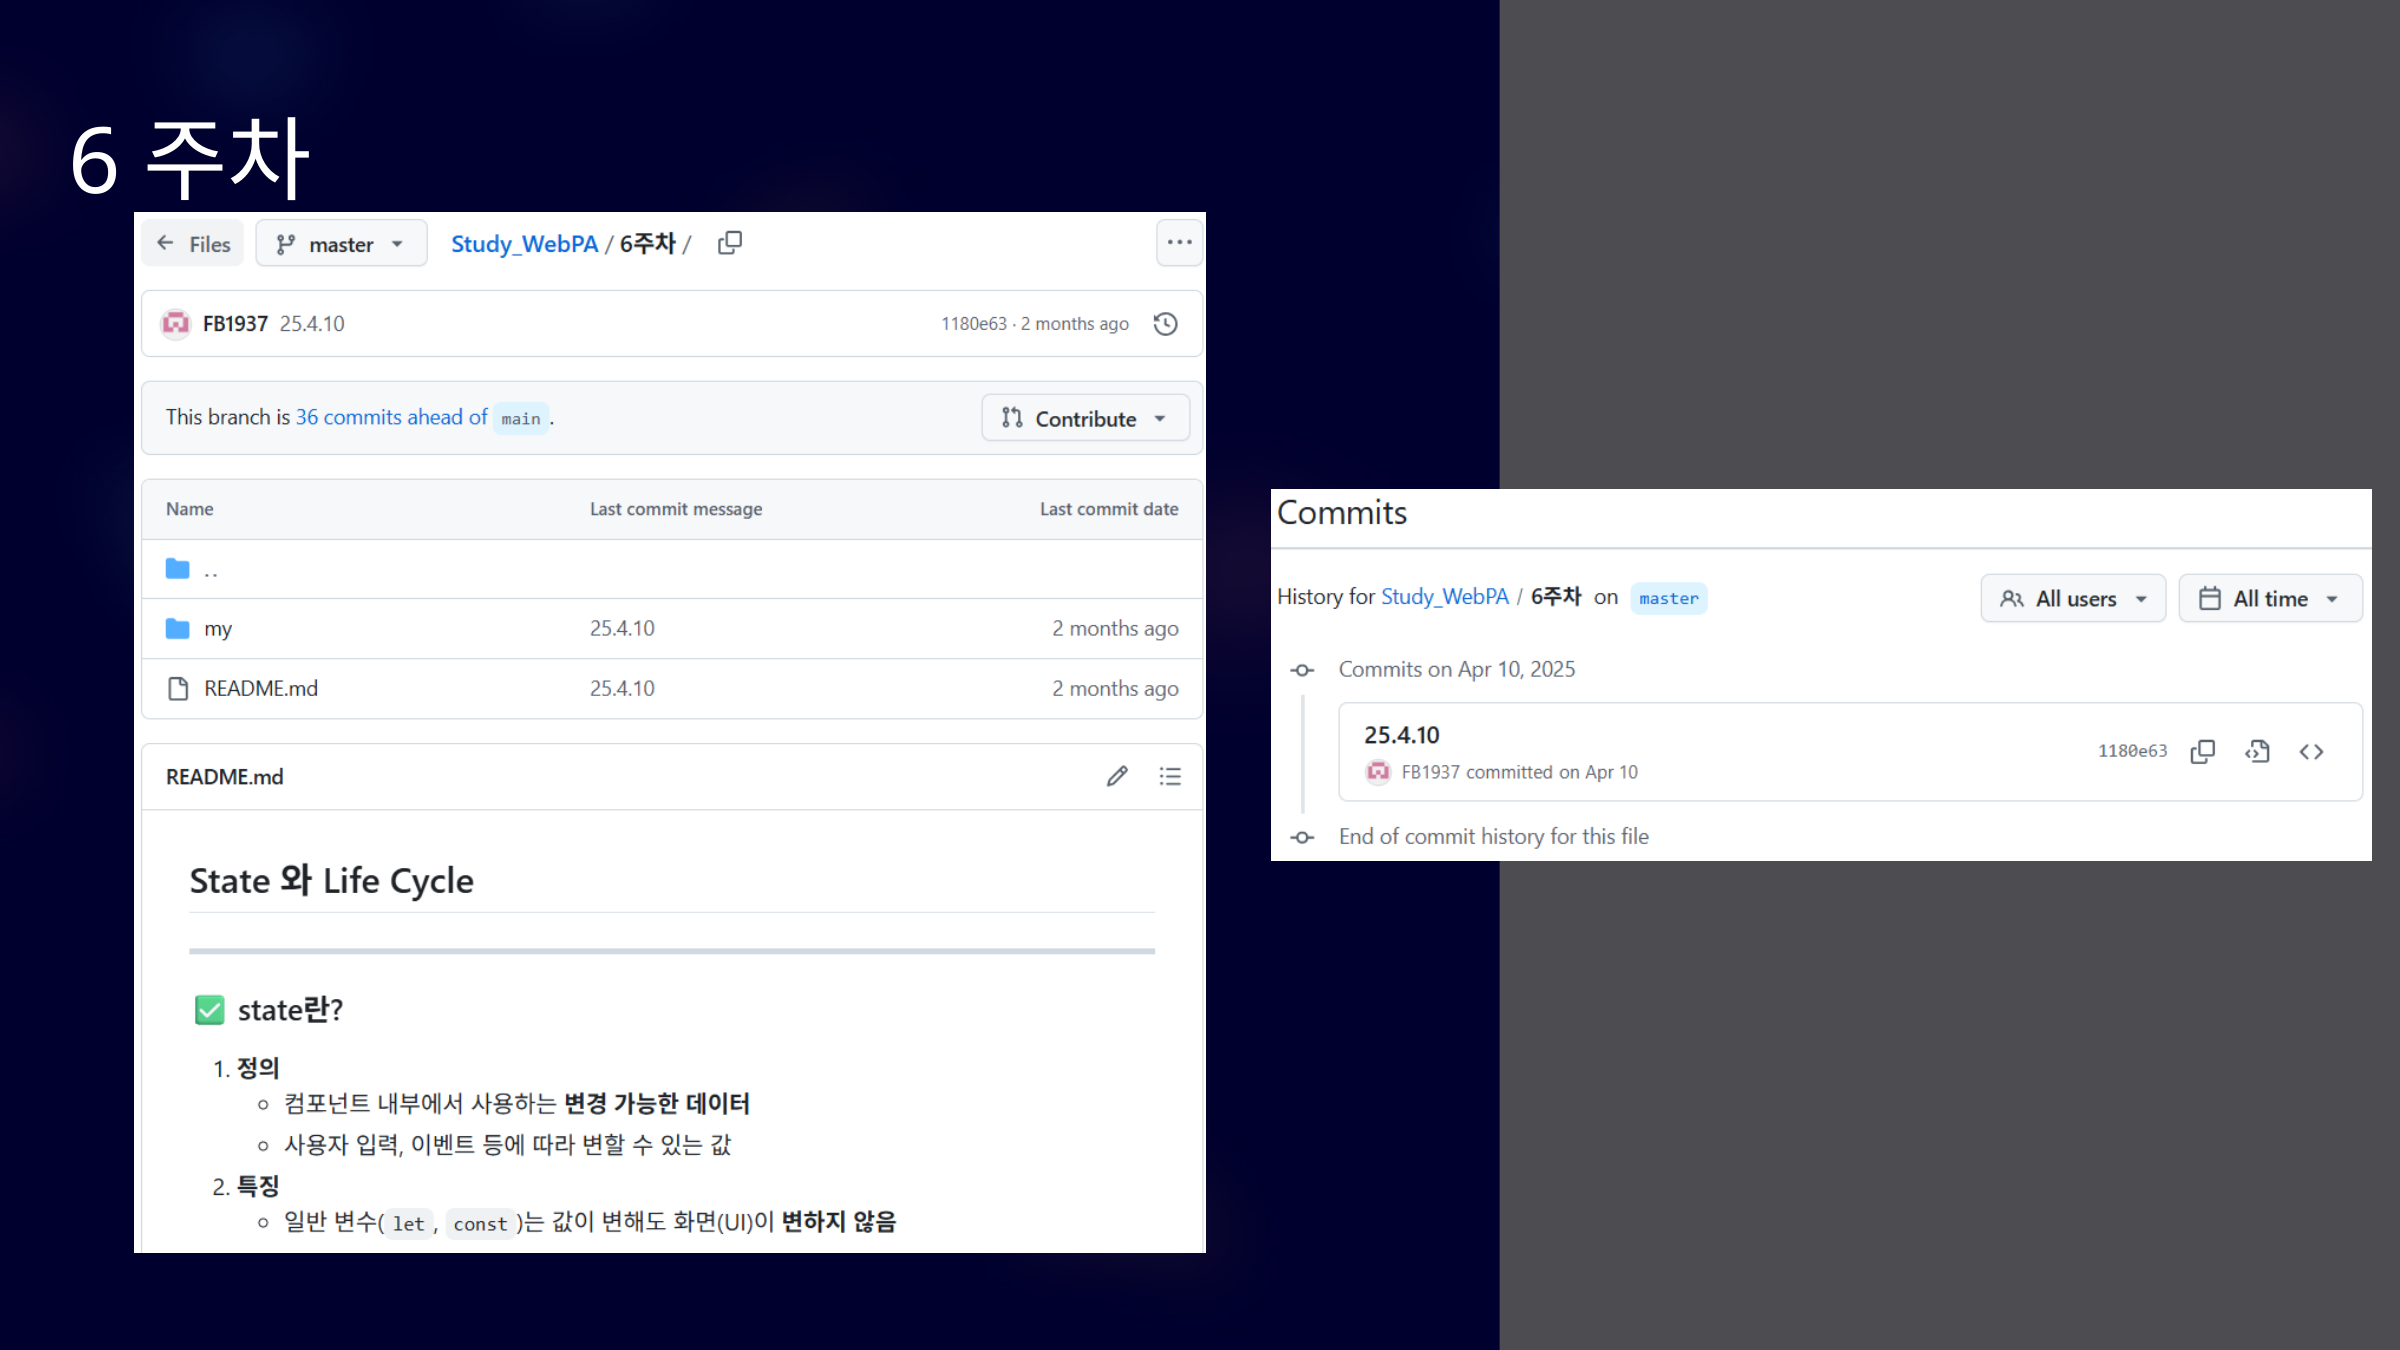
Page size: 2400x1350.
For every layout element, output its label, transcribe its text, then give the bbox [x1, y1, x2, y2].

picture [134, 212, 1206, 1253]
picture [1271, 0, 2400, 1350]
text_box 6주차 [68, 96, 993, 213]
